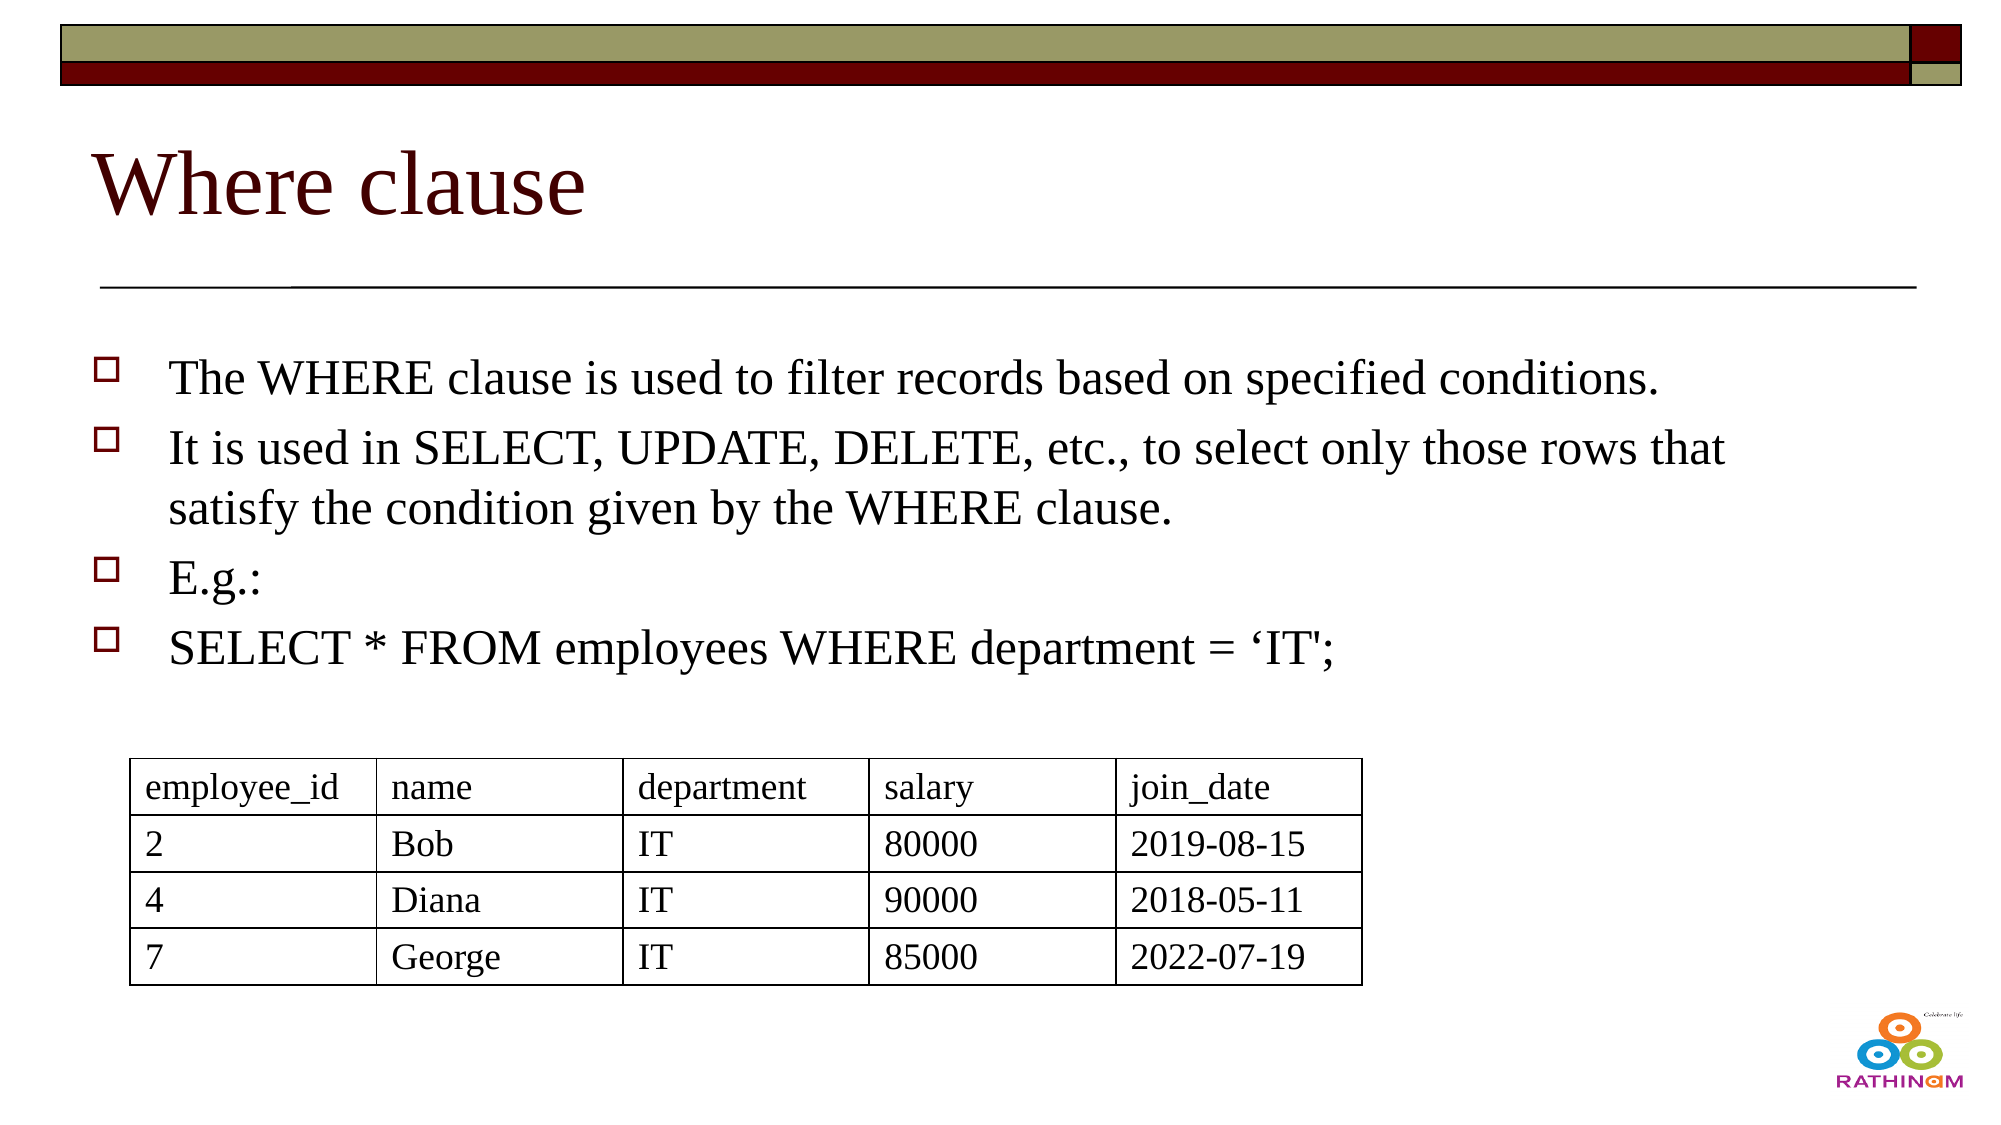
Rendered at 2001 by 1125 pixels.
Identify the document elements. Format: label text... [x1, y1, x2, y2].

table_header join_date [1117, 759, 1361, 814]
list The WHERE clause is used to filter records based on specified conditions. It is used in SELECT, UPDATE, DELETE, etc., to select only those rows that satisfy the condition given by the WHERE clause. E.g.: SELECT * FROM employees WHERE department = ‘IT'; [76, 337, 1877, 1023]
table_cell 90000 [870, 873, 1115, 927]
table_header salary [870, 759, 1115, 814]
table_header employee_id [131, 759, 376, 814]
table_cell IT [624, 873, 868, 927]
table_cell IT [624, 816, 868, 871]
table_cell Diana [377, 873, 622, 927]
table_cell Bob [377, 816, 622, 871]
picture [1830, 1000, 1969, 1100]
table_cell 85000 [870, 929, 1115, 984]
table_cell 2 [131, 816, 376, 871]
table_cell 2019-08-15 [1117, 816, 1361, 871]
title Where clause [76, 52, 1877, 241]
table_cell 4 [131, 873, 376, 927]
table_cell 7 [131, 929, 376, 984]
table_cell 80000 [870, 816, 1115, 871]
table_cell George [377, 929, 622, 984]
table_header department [624, 759, 868, 814]
table_cell 2022-07-19 [1117, 929, 1361, 984]
table_header name [377, 759, 622, 814]
table_cell IT [624, 929, 868, 984]
table_cell 2018-05-11 [1117, 873, 1361, 927]
